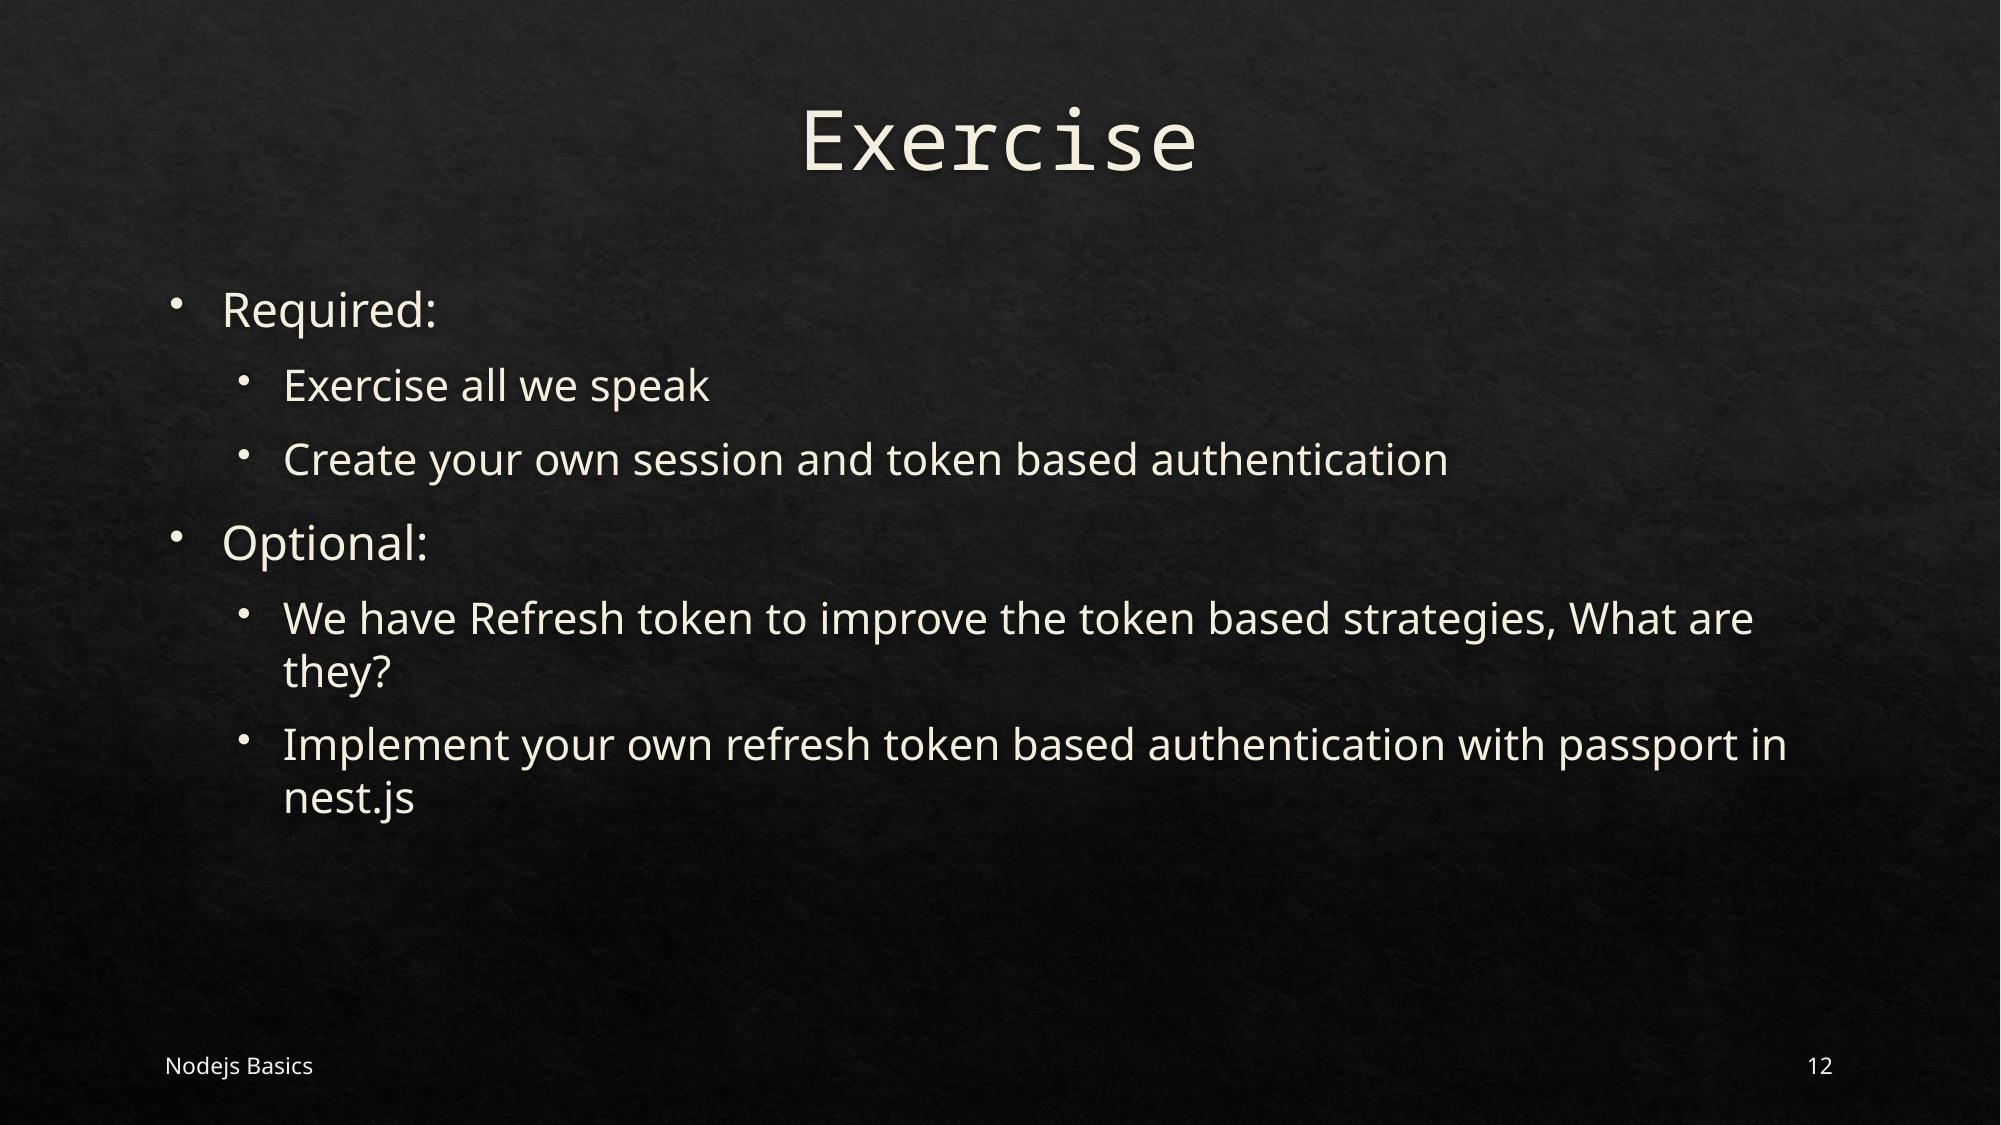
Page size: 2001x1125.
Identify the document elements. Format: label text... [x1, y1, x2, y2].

slide_number 12 [1724, 1037, 1849, 1098]
list Required: Exercise all we speak Create your own session and token based authentication Optional: We have Refresh token to improve the token based strategies, What are they? Implement your own refresh token based authentication with passport in nest.js [149, 265, 1849, 1020]
footer Nodejs Basics [149, 1037, 1245, 1098]
title Exercise [149, 39, 1849, 247]
